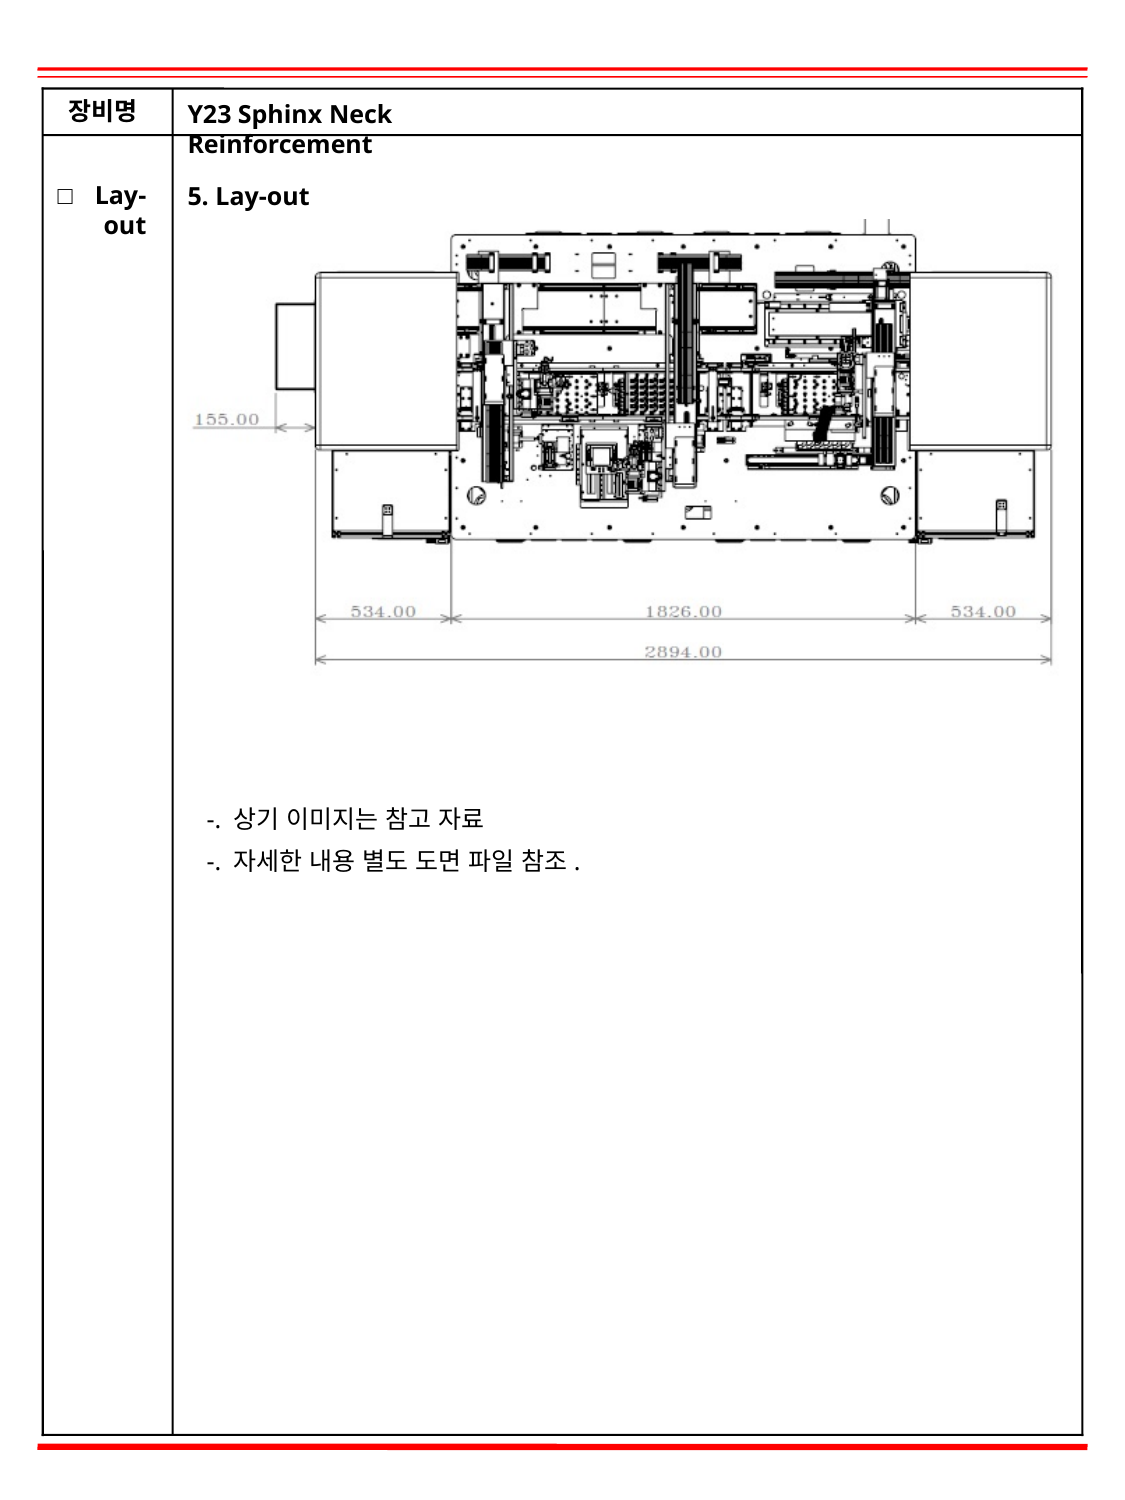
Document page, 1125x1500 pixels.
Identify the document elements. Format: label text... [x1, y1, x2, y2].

picture [181, 218, 1063, 680]
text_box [42, 172, 162, 249]
text_box -. 상기 이미지는 참고 자료 -. 자세한 내용 별도 도면 파일 참조. [200, 797, 1093, 882]
text_box 5. Lay-out [172, 172, 1059, 218]
